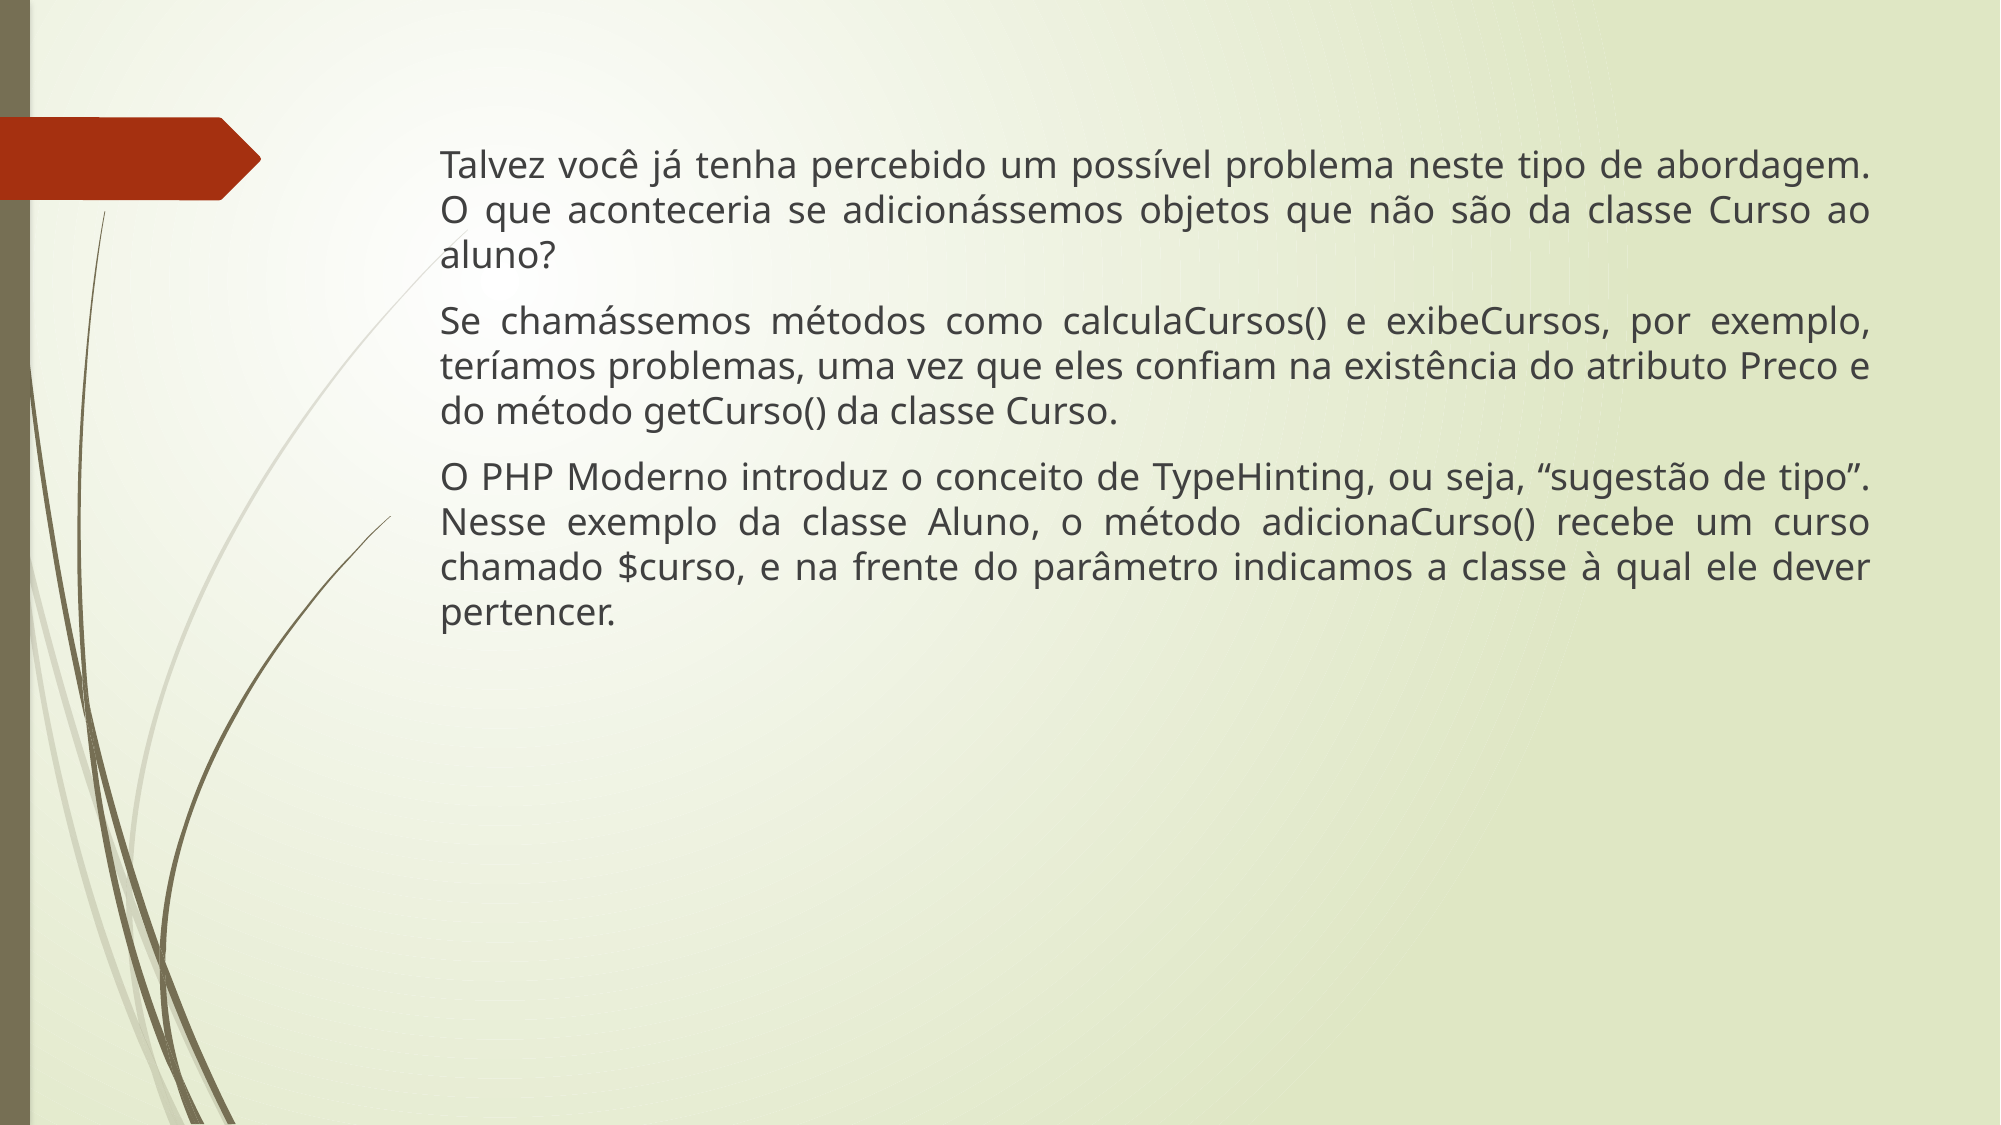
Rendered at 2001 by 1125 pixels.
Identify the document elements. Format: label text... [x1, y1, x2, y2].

list Talvez você já tenha percebido um possível problema neste tipo de abordagem. O que aconteceria se adicionássemos objetos que não são da classe Curso ao aluno? Se chamássemos métodos como calculaCursos() e exibeCursos, por exemplo, teríamos problemas, uma vez que eles confiam na existência do atributo Preco e do método getCurso() da classe Curso. O PHP Moderno introduz o conceito de TypeHinting, ou seja, “sugestão de tipo”. Nesse exemplo da classe Aluno, o método adicionaCurso() recebe um curso chamado $curso, e na frente do parâmetro indicamos a classe à qual ele dever pertencer. [424, 133, 1888, 970]
